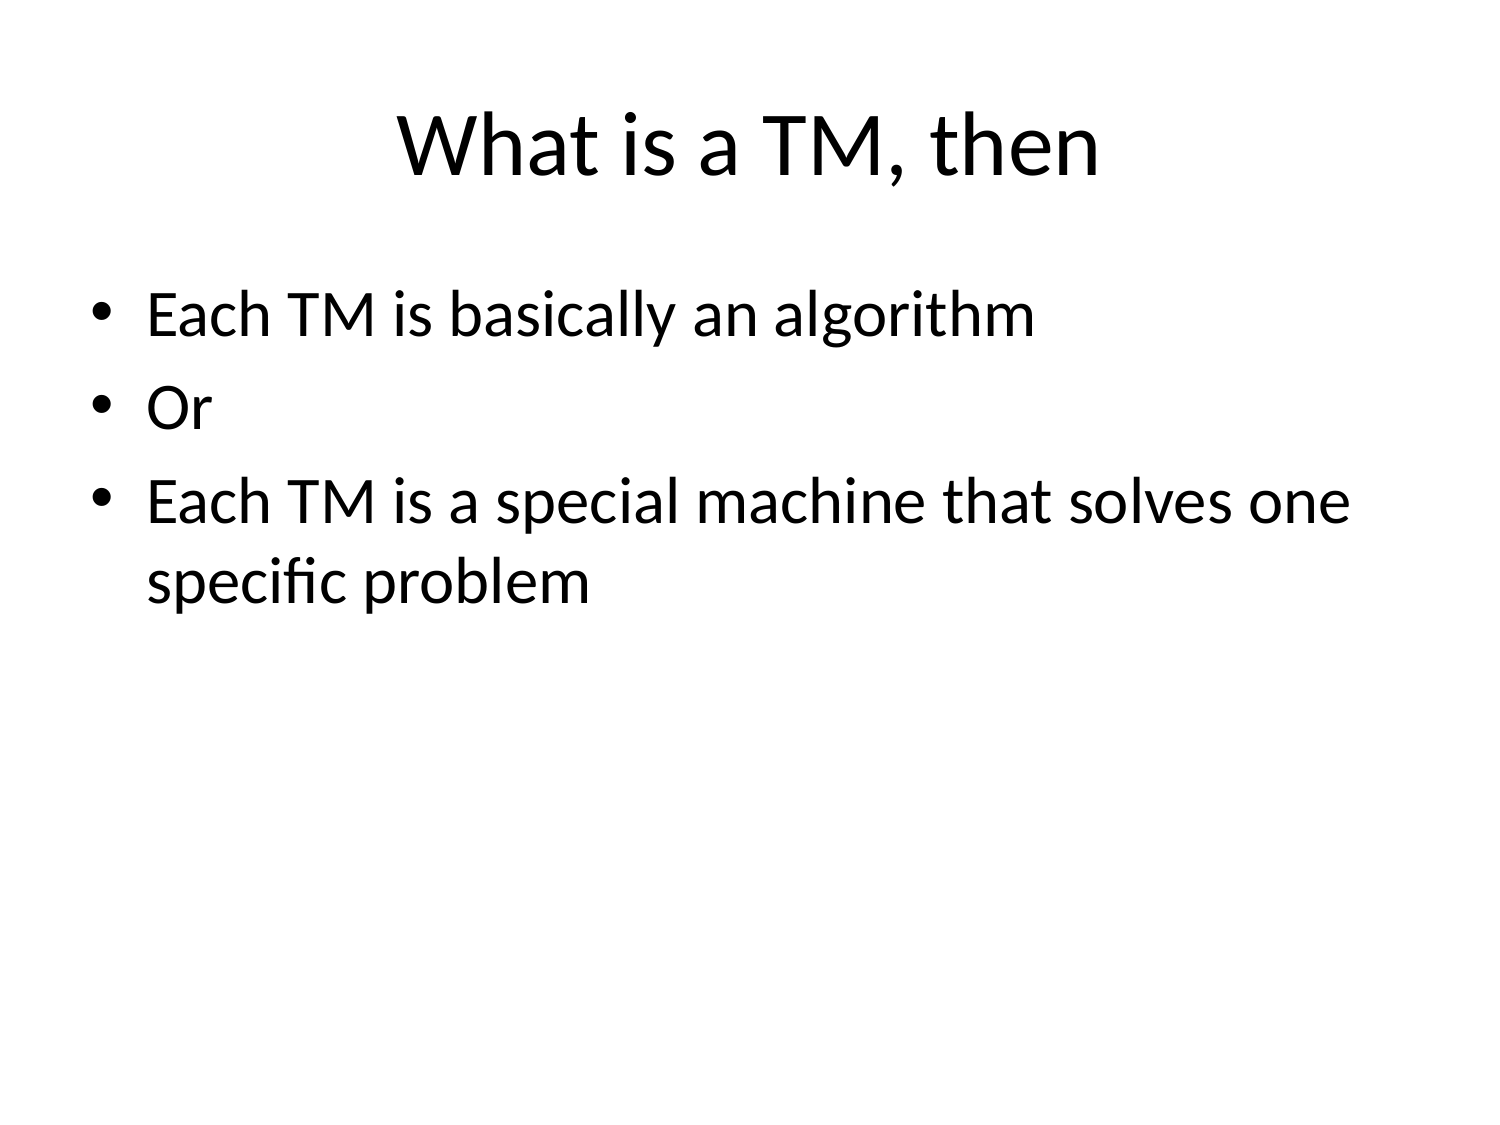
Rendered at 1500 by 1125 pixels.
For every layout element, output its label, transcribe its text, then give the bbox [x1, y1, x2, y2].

list Each TM is basically an algorithm Or Each TM is a special machine that solves one specific problem [75, 262, 1425, 1005]
title What is a TM, then [75, 45, 1425, 233]
